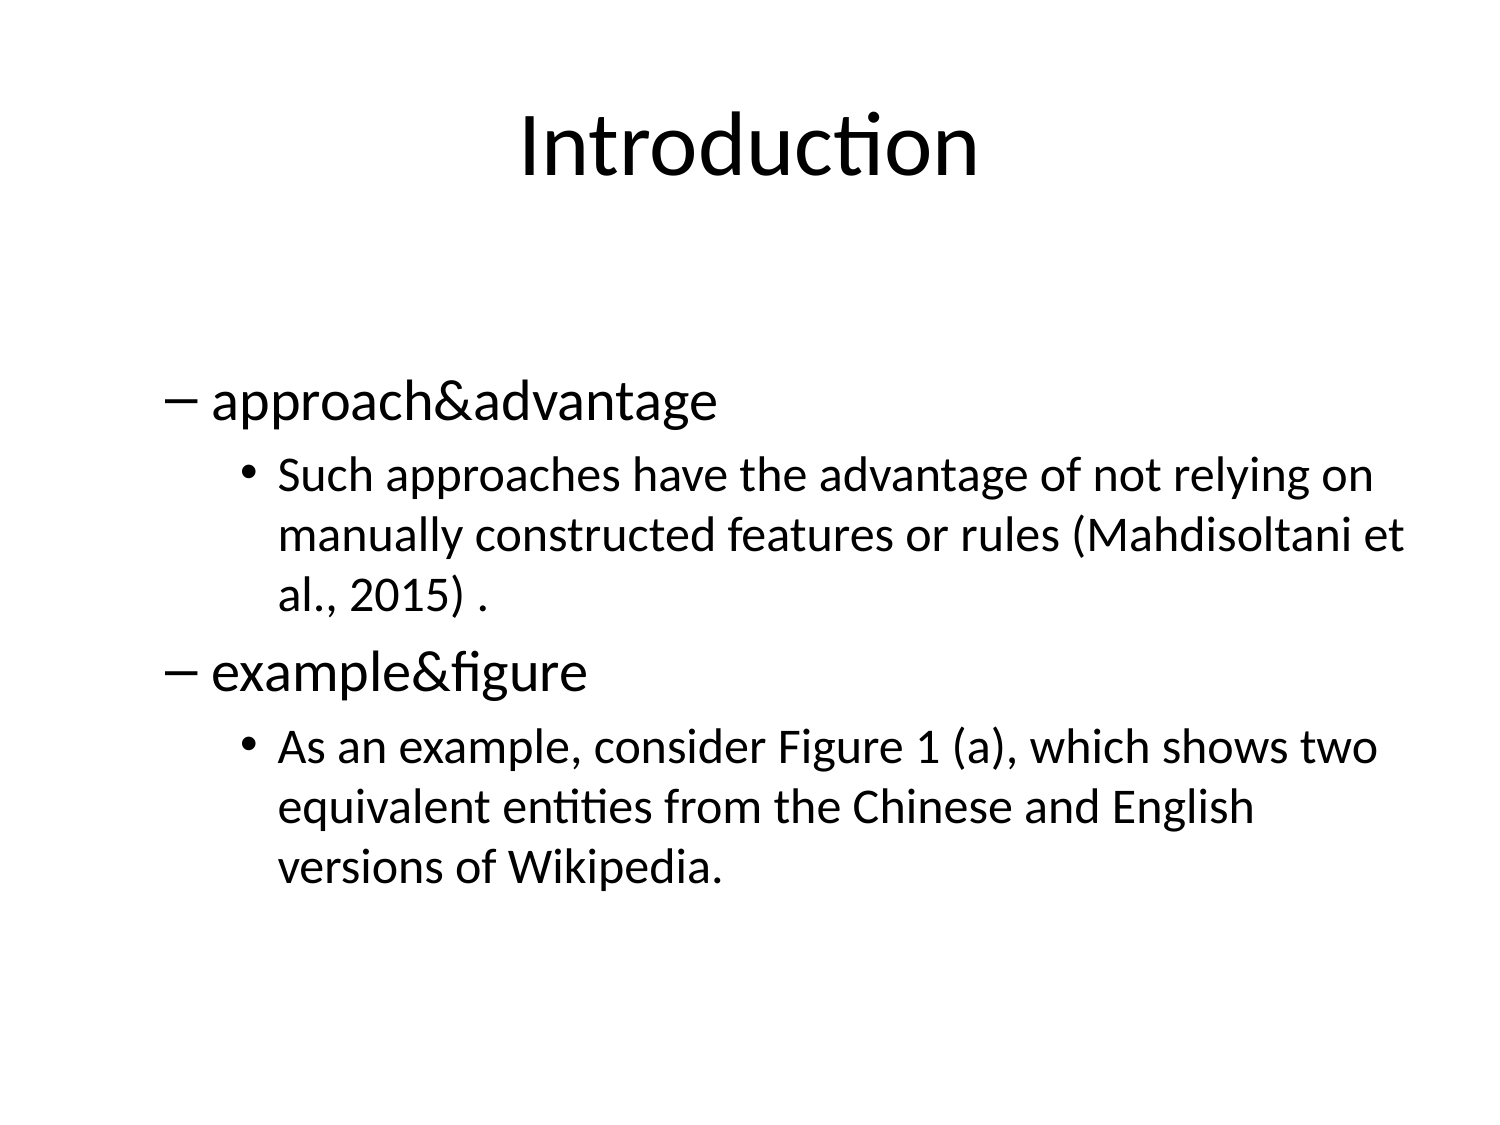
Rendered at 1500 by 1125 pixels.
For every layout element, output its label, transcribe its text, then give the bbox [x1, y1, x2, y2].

title Introduction [75, 45, 1425, 233]
list approach&advantage Such approaches have the advantage of not relying on manually constructed features or rules (Mahdisoltani et al., 2015) . example&figure As an example, consider Figure 1 (a), which shows two equivalent entities from the Chinese and English versions of Wikipedia. [75, 262, 1425, 1005]
